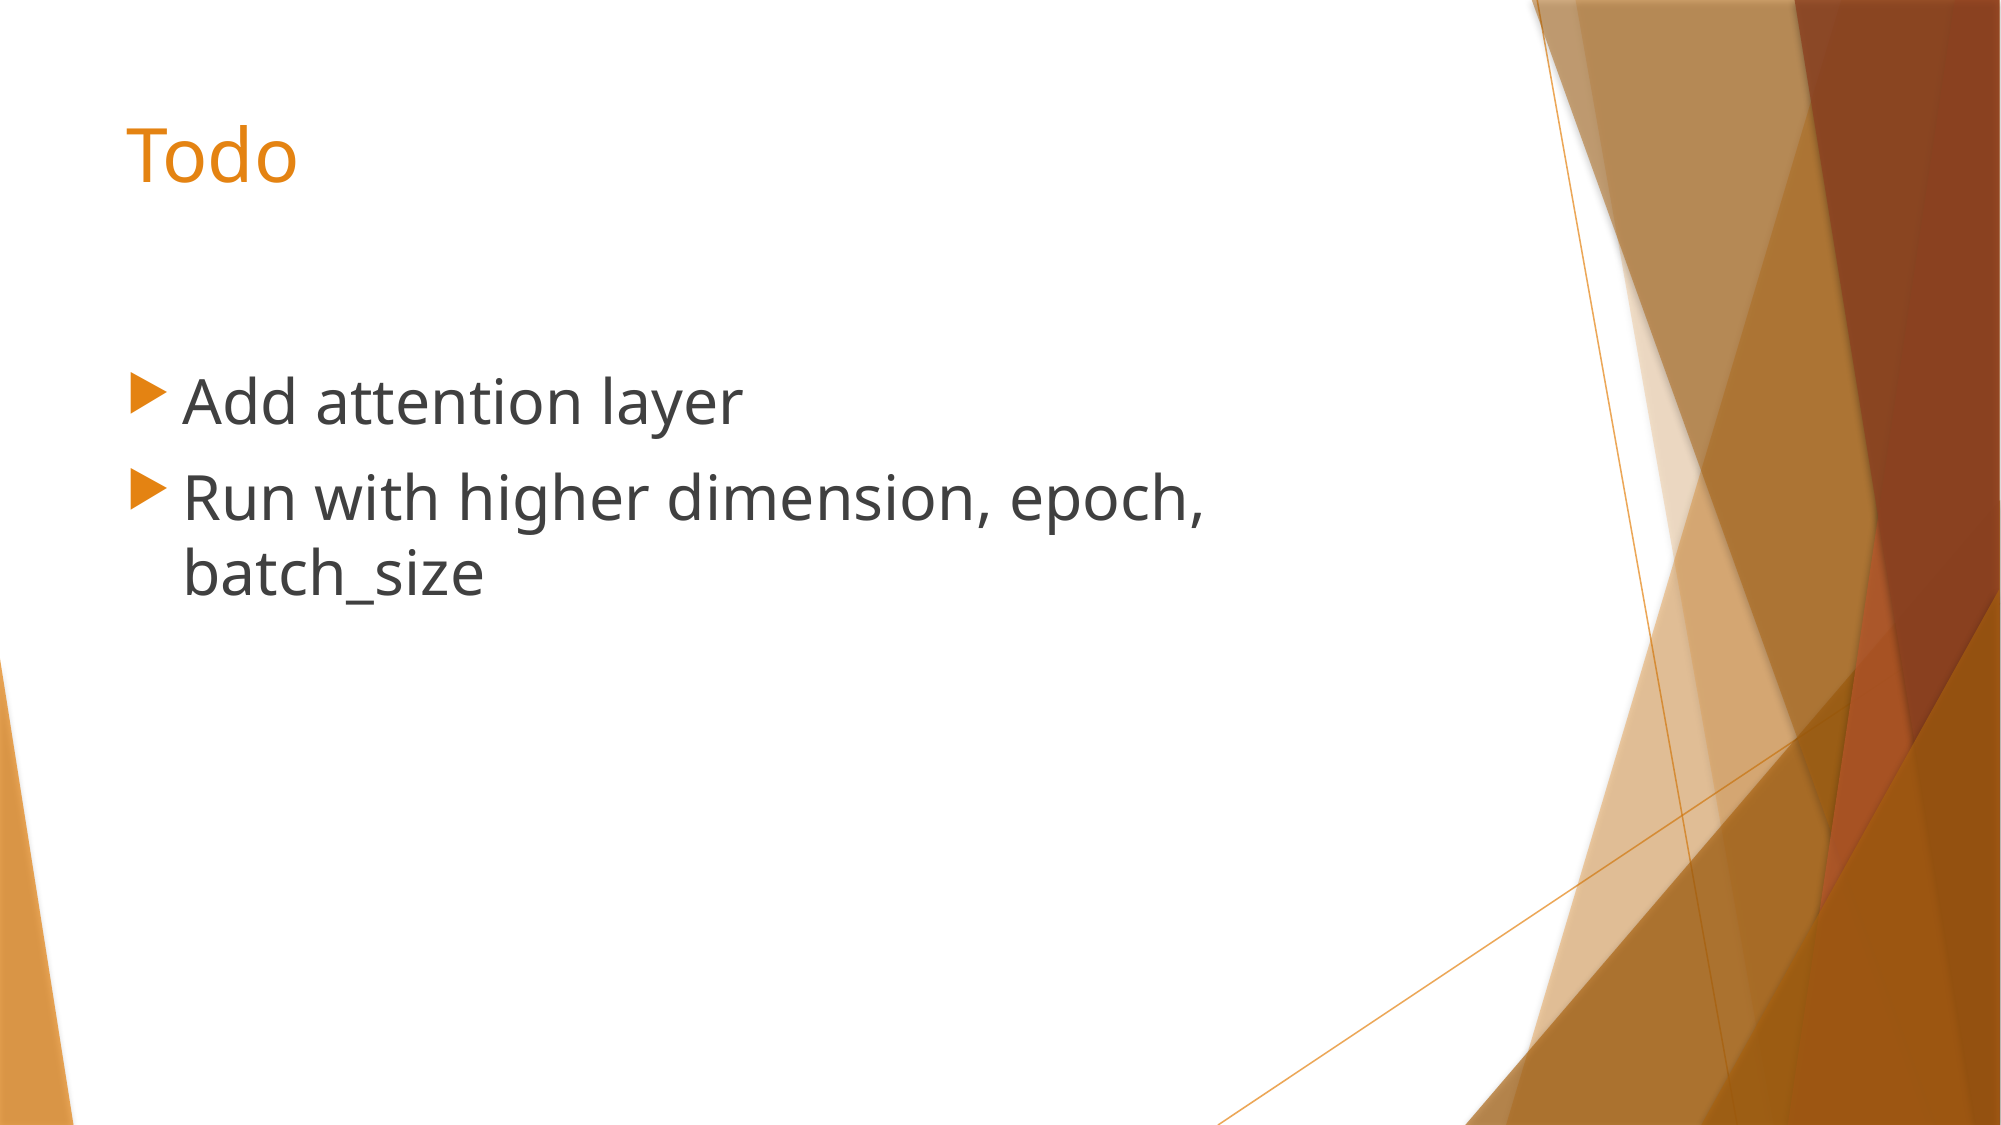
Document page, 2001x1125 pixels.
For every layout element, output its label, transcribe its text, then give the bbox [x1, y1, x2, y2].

title Todo [111, 99, 1522, 317]
list Add attention layer Run with higher dimension, epoch, batch_size [111, 354, 1522, 992]
